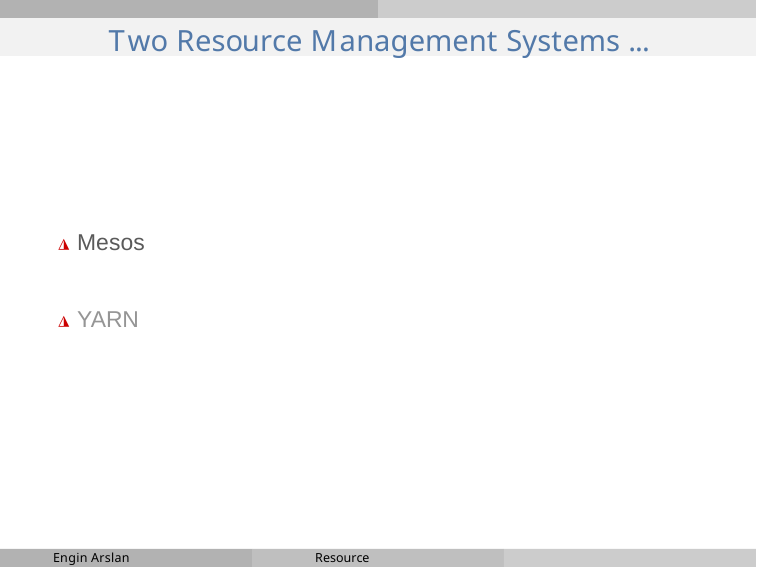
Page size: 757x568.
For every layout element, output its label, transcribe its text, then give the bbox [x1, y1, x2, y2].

text_box [503, 548, 756, 567]
text_box Resource Management [313, 549, 443, 568]
footer Engin Arslan [51, 549, 201, 567]
text_box [252, 548, 503, 567]
title Two Resource Management Systems ... [6, 22, 750, 57]
text_box ◮ Mesos ◮ YARN [56, 225, 216, 333]
text_box [0, 548, 252, 567]
text_box [0, 17, 756, 56]
